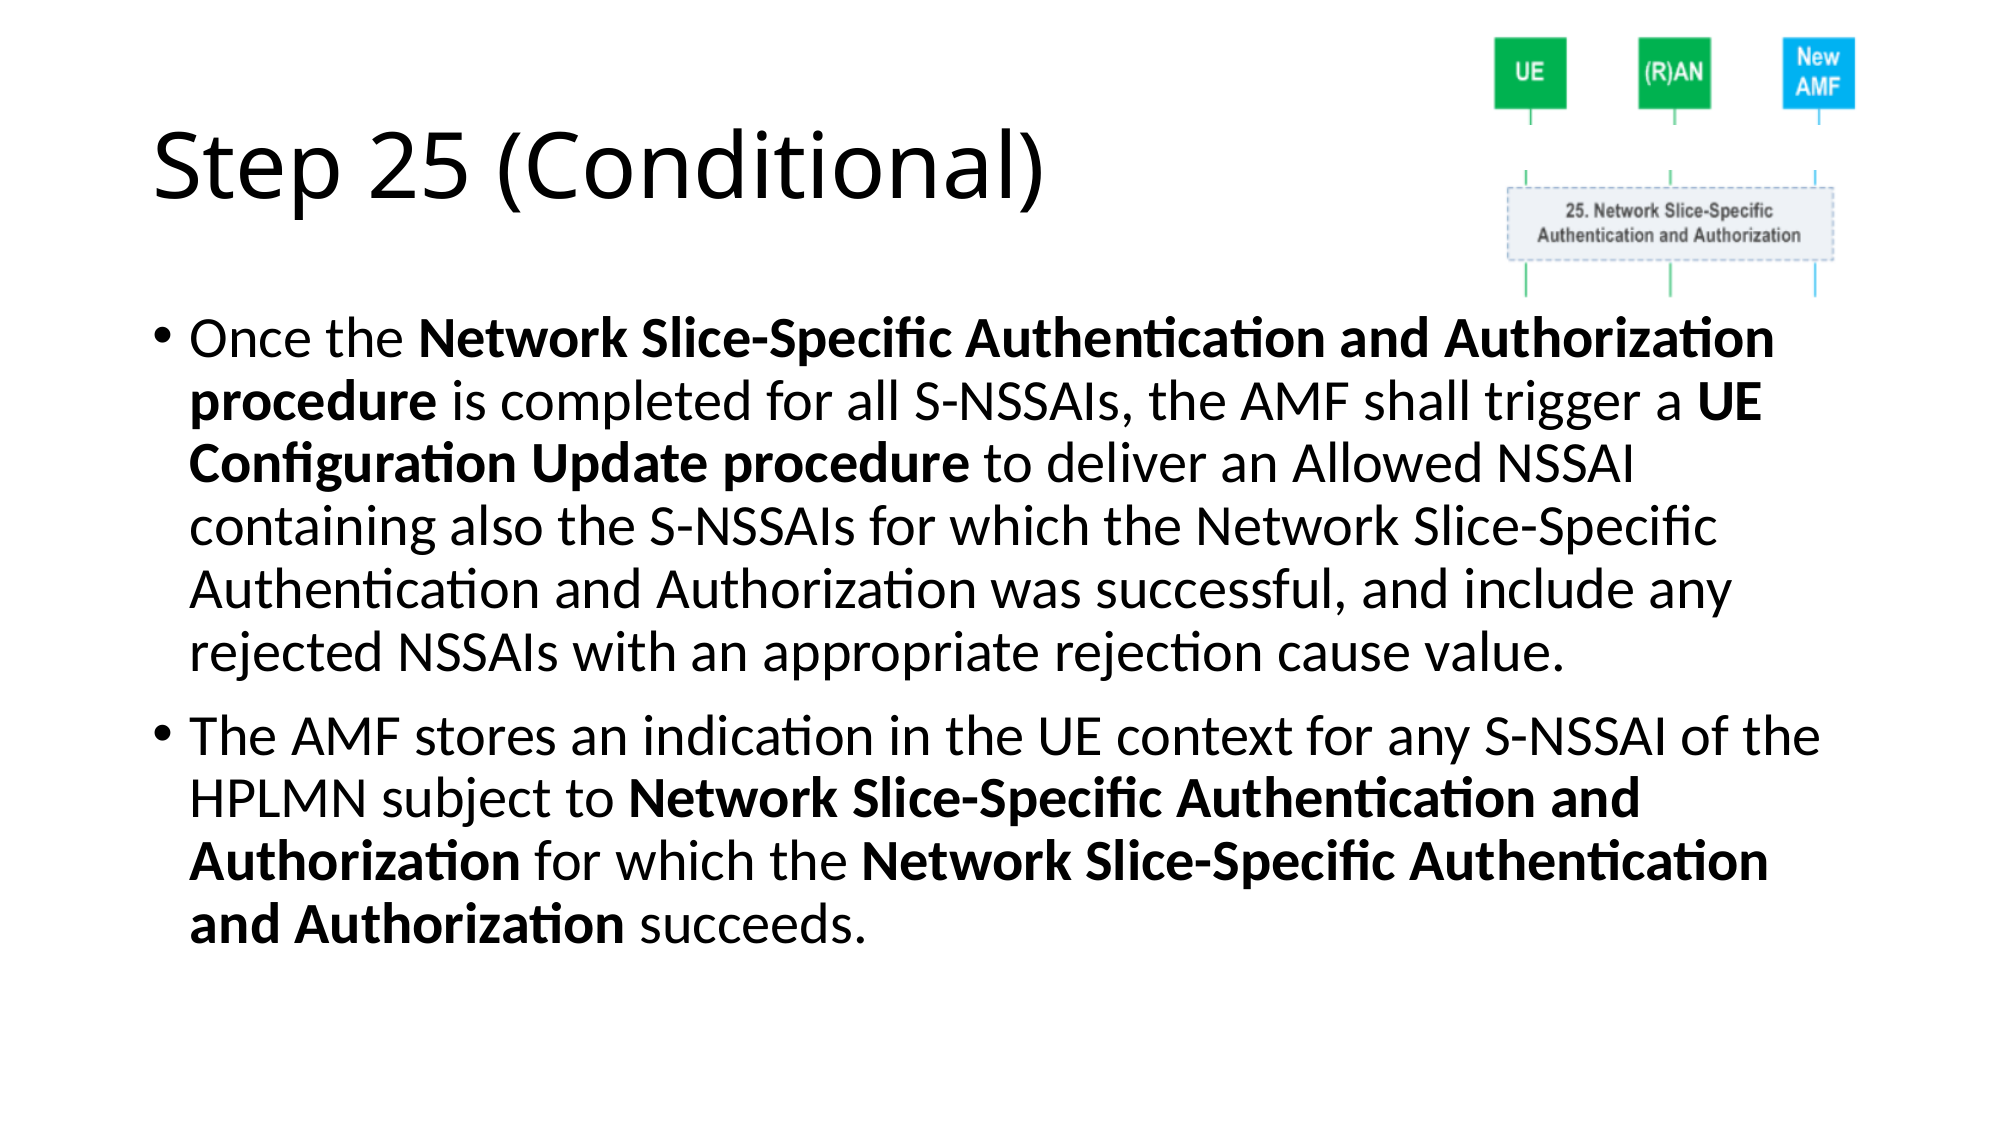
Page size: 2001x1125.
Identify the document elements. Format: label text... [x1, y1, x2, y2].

title Step 25 (Conditional) [137, 59, 1863, 278]
picture [1474, 170, 1854, 306]
list Once the Network Slice-Specific Authentication and Authorization procedure is completed for all S-NSSAIs, the AMF shall trigger a UE Configuration Update procedure to deliver an Allowed NSSAI containing also the S-NSSAIs for which the Network Slice-Specific Authentication and Authorization was successful, and include any rejected NSSAIs with an appropriate rejection cause value. The AMF stores an indication in the UE context for any S-NSSAI of the HPLMN subject to Network Slice-Specific Authentication and Authorization for which the Network Slice-Specific Authentication and Authorization succeeds. [137, 299, 1863, 1014]
picture [1474, 26, 1872, 125]
